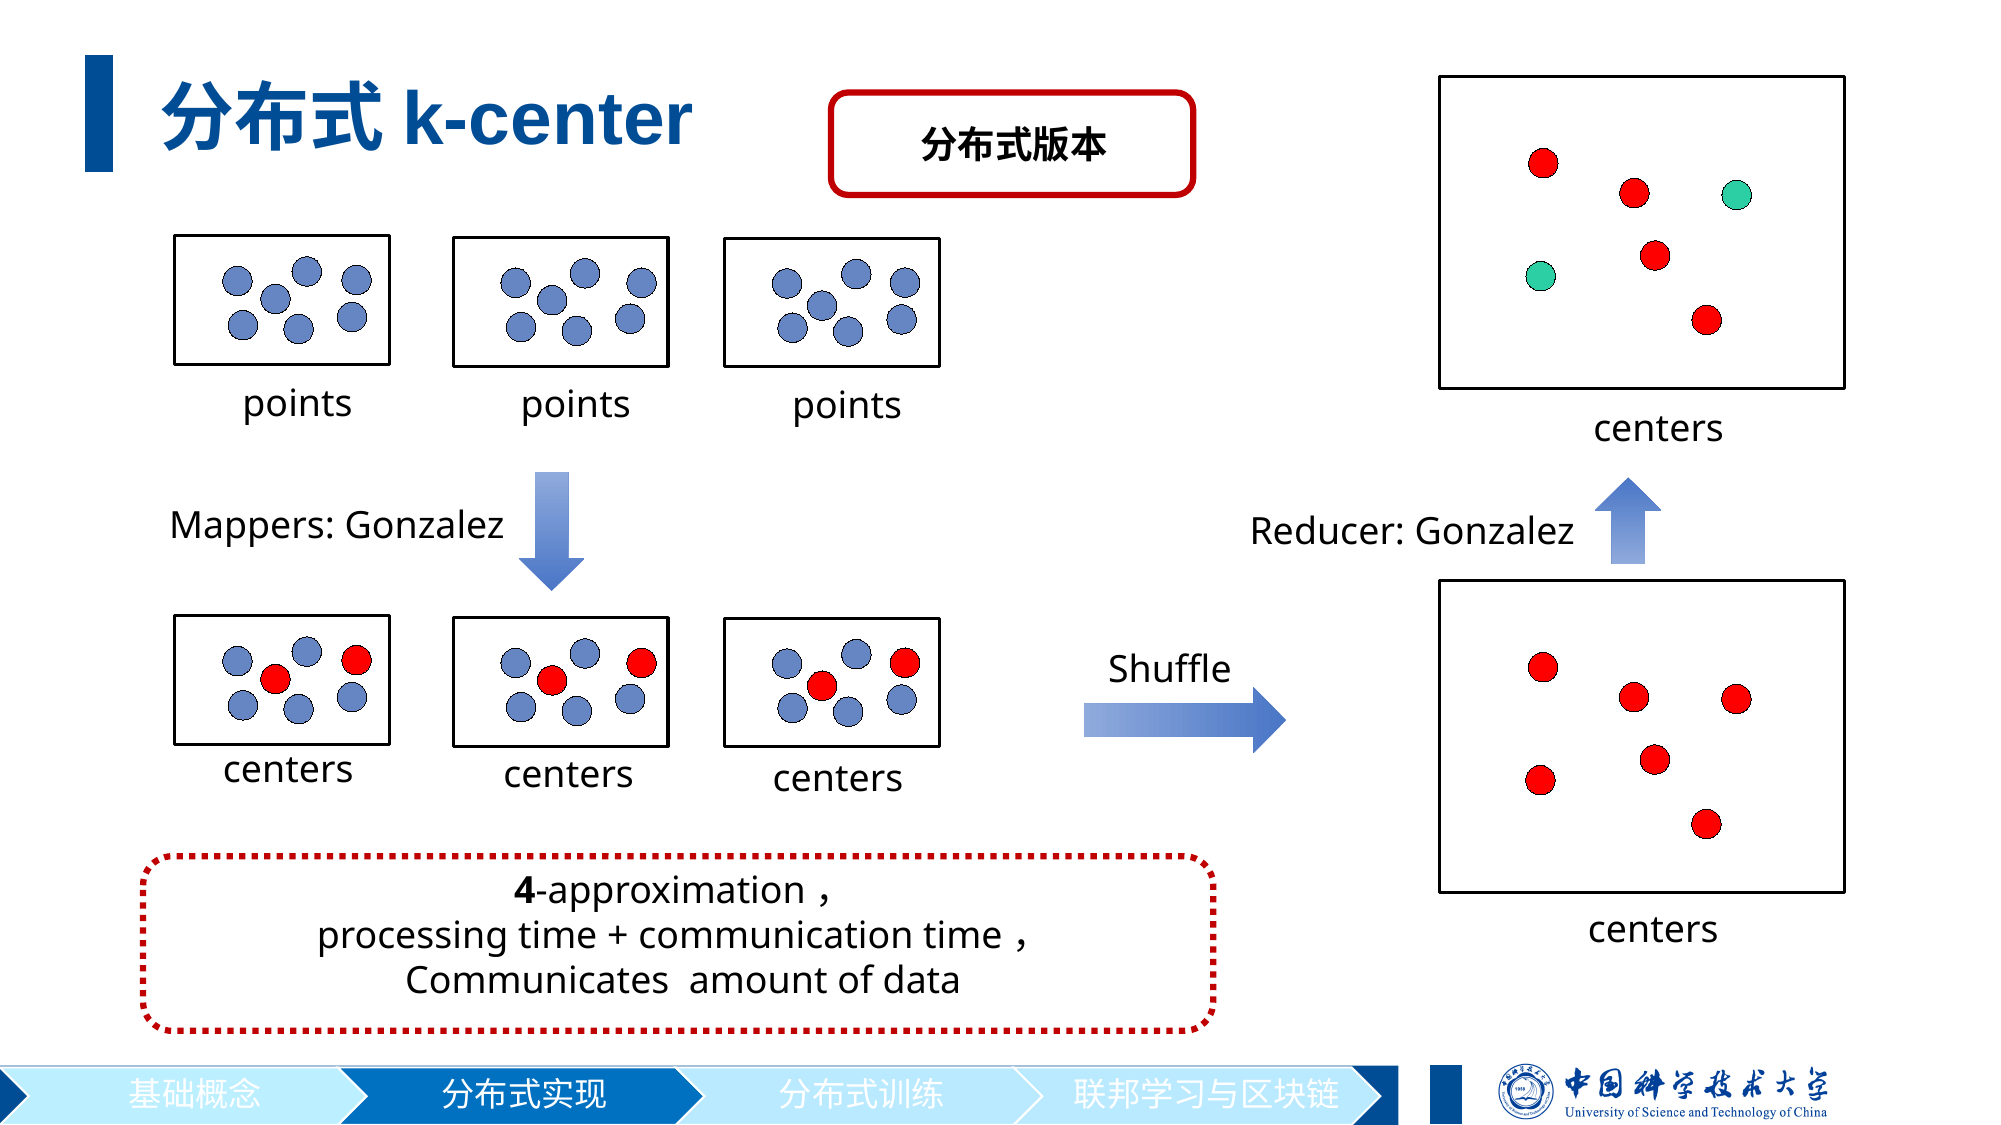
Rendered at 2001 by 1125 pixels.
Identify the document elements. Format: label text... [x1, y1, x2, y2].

text_box [807, 290, 837, 321]
text_box [1721, 180, 1752, 210]
text_box [453, 237, 668, 367]
text_box [1595, 477, 1662, 565]
text_box [830, 92, 1194, 195]
text_box [1691, 305, 1722, 335]
text_box [143, 856, 1214, 1031]
text_box 分布式版本 [847, 113, 1180, 173]
text_box [1525, 765, 1556, 795]
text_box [675, 1067, 1013, 1125]
text_box [1439, 76, 1845, 389]
text_box [890, 267, 920, 298]
text_box [1084, 687, 1287, 754]
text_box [0, 1067, 337, 1125]
text_box [1691, 809, 1722, 839]
text_box Shuffle [1093, 637, 1247, 698]
text_box [260, 664, 291, 694]
list 分布式k-center [144, 72, 2000, 187]
text_box [174, 615, 390, 745]
text_box [341, 265, 372, 295]
text_box [626, 267, 657, 298]
text_box [724, 238, 940, 367]
text_box [1721, 684, 1752, 714]
text_box [1528, 148, 1559, 178]
text_box [1619, 178, 1650, 208]
text_box Reducer: Gonzalez [1234, 499, 1590, 560]
text_box [518, 472, 585, 591]
text_box [537, 285, 567, 315]
text_box Mappers: Gonzalez [154, 494, 520, 554]
text_box [1640, 240, 1670, 271]
text_box [626, 648, 657, 678]
text_box [453, 617, 668, 747]
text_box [337, 1067, 675, 1125]
text_box [537, 665, 567, 696]
text_box [1619, 682, 1649, 712]
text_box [1013, 1067, 1381, 1125]
text_box [1528, 652, 1558, 682]
picture [1495, 1060, 1840, 1124]
text_box [1525, 261, 1556, 291]
text_box [807, 670, 837, 701]
text_box [1439, 580, 1845, 893]
text_box [1640, 744, 1670, 775]
text_box [341, 645, 372, 675]
text_box [174, 235, 390, 365]
text_box [724, 618, 940, 747]
text_box [890, 647, 920, 678]
text_box [260, 284, 291, 314]
